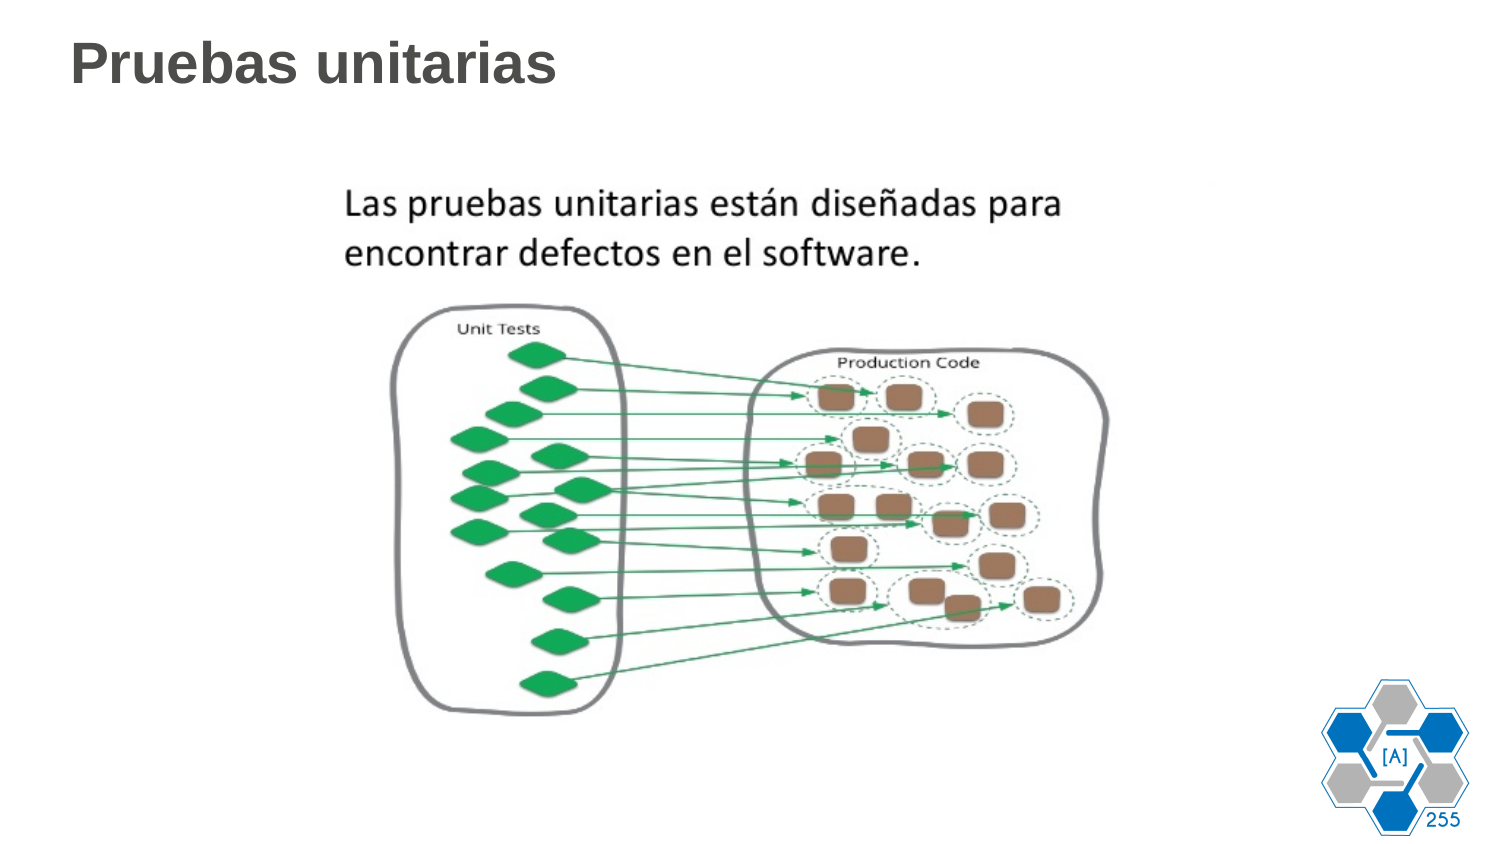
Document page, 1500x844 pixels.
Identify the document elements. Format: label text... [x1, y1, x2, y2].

picture [1299, 659, 1491, 844]
text_box Pruebas unitarias [68, 22, 1138, 95]
picture [287, 181, 1221, 723]
